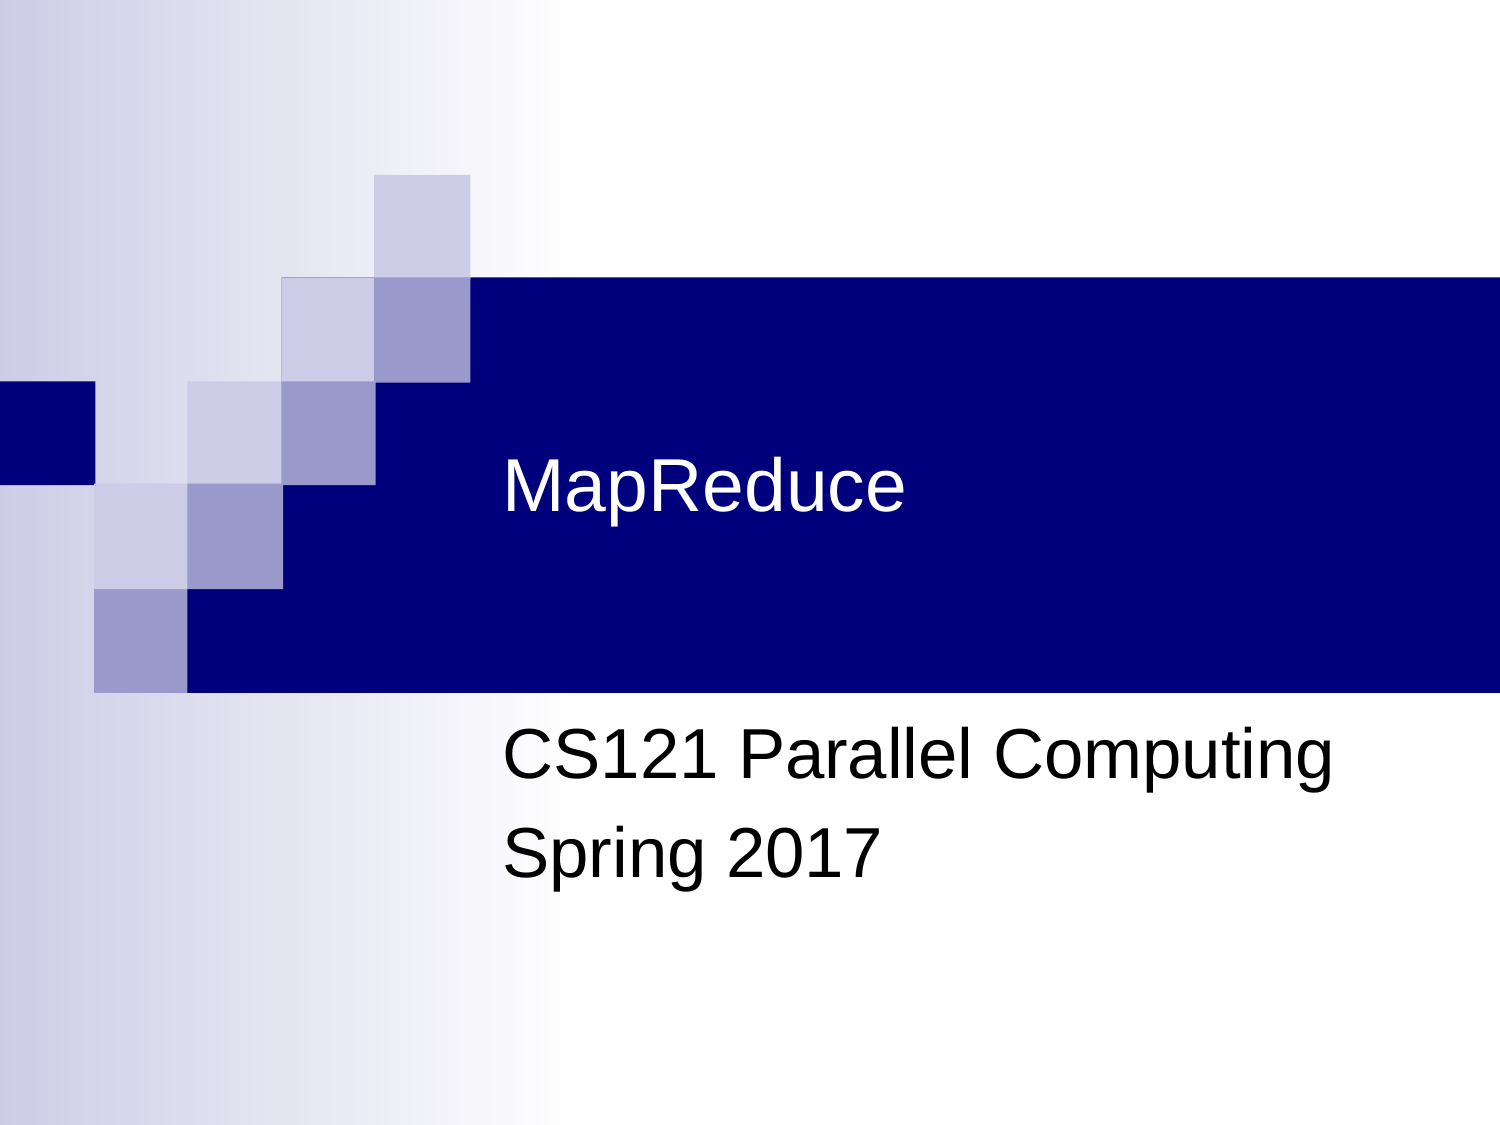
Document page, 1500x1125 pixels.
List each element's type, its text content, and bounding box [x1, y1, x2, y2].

subtitle CS121 Parallel Computing Spring 2017 [487, 699, 1475, 988]
title MapReduce [487, 299, 1475, 663]
